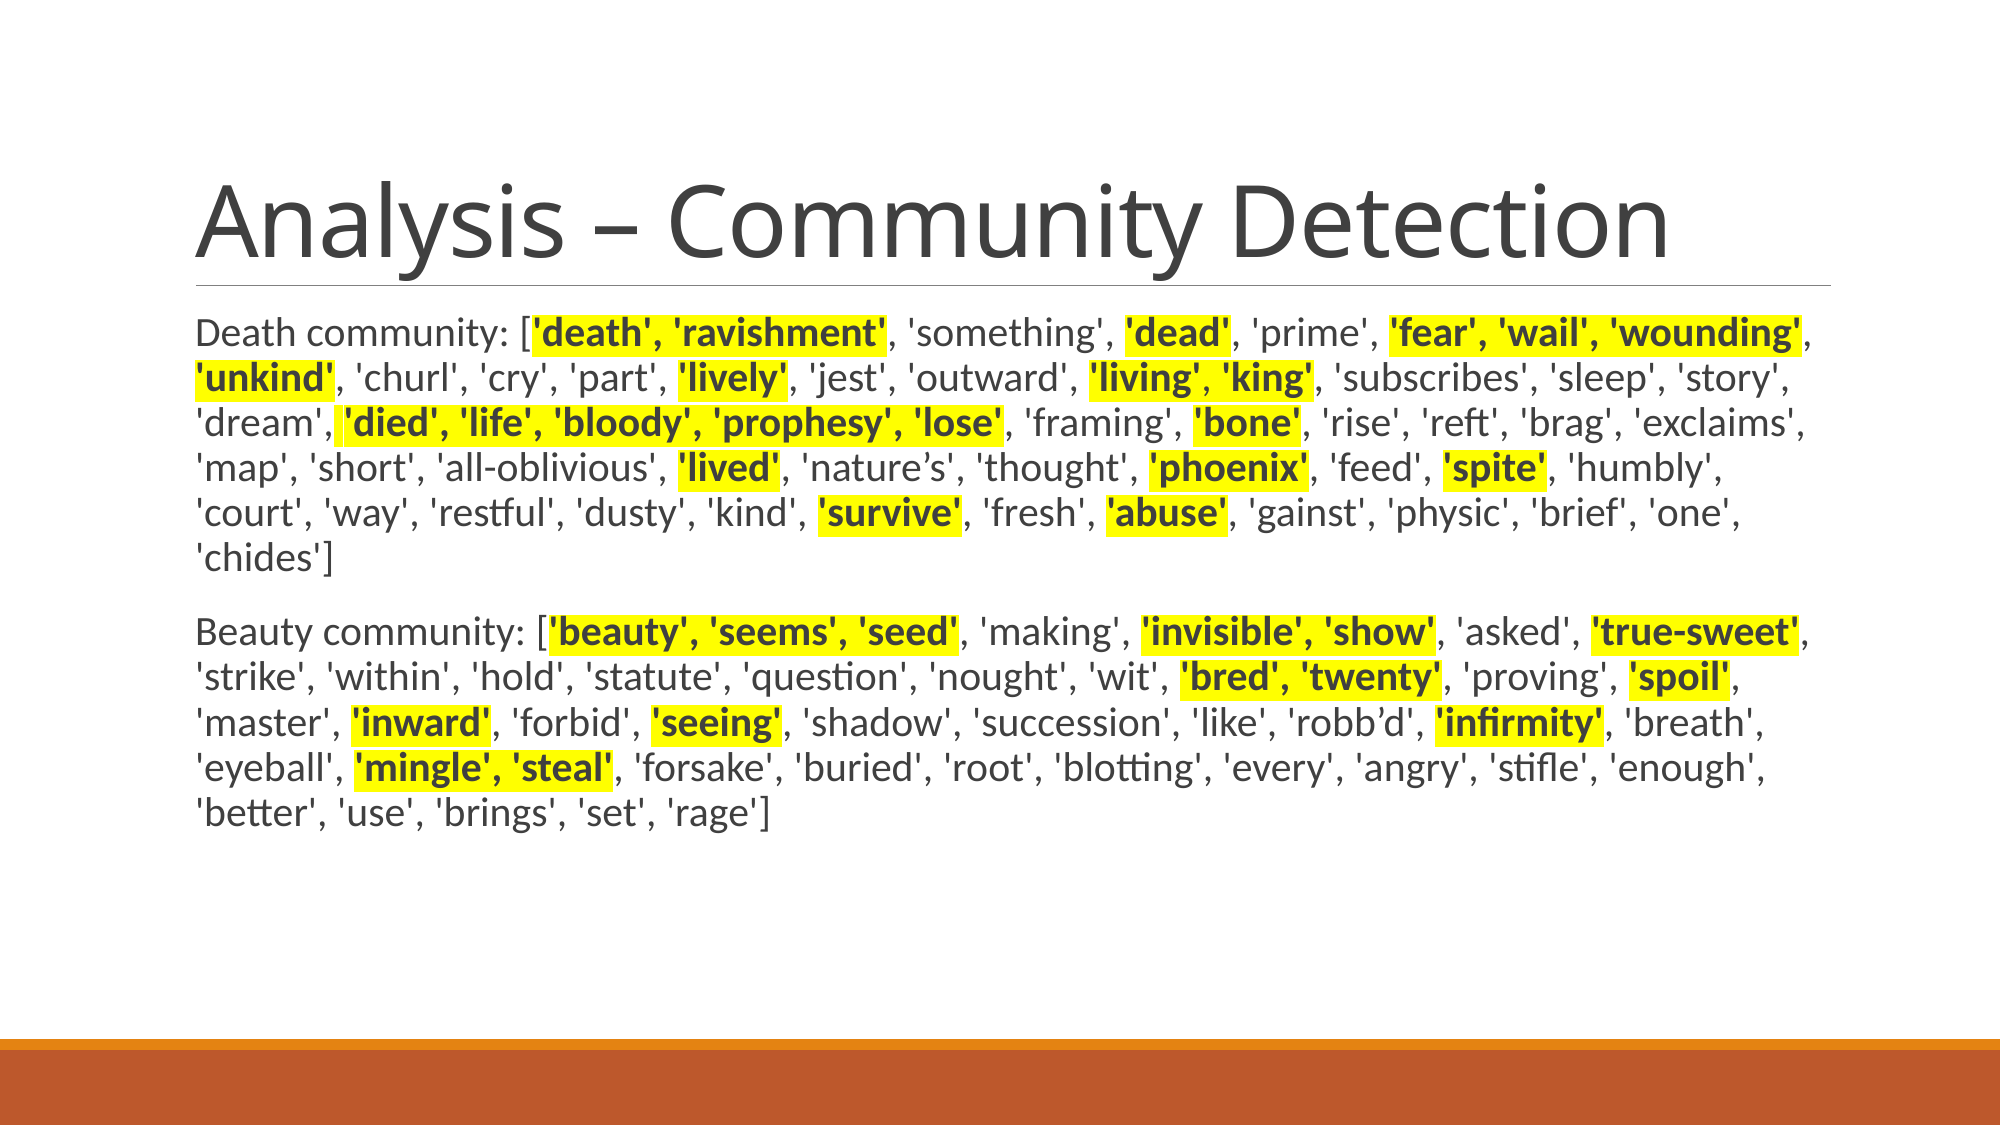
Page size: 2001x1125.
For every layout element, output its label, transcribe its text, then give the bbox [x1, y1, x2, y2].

list Death community: ['death', 'ravishment', 'something', 'dead', 'prime', 'fear', 'wail', 'wounding', 'unkind', 'churl', 'cry', 'part', 'lively', 'jest', 'outward', 'living', 'king', 'subscribes', 'sleep', 'story', 'dream', 'died', 'life', 'bloody', 'prophesy', 'lose', 'framing', 'bone', 'rise', 'reft', 'brag', 'exclaims', 'map', 'short', 'all-oblivious', 'lived', 'nature’s', 'thought', 'phoenix', 'feed', 'spite', 'humbly', 'court', 'way', 'restful', 'dusty', 'kind', 'survive', 'fresh', 'abuse', 'gainst', 'physic', 'brief', 'one', 'chides'] Beauty community: ['beauty', 'seems', 'seed', 'making', 'invisible', 'show', 'asked', 'true-sweet', 'strike', 'within', 'hold', 'statute', 'question', 'nought', 'wit', 'bred', 'twenty', 'proving', 'spoil', 'master', 'inward', 'forbid', 'seeing', 'shadow', 'succession', 'like', 'robb’d', 'infirmity', 'breath', 'eyeball', 'mingle', 'steal', 'forsake', 'buried', 'root', 'blotting', 'every', 'angry', 'stifle', 'enough', 'better', 'use', 'brings', 'set', 'rage'] [180, 302, 1830, 963]
title Analysis – Community Detection [180, 47, 1830, 285]
